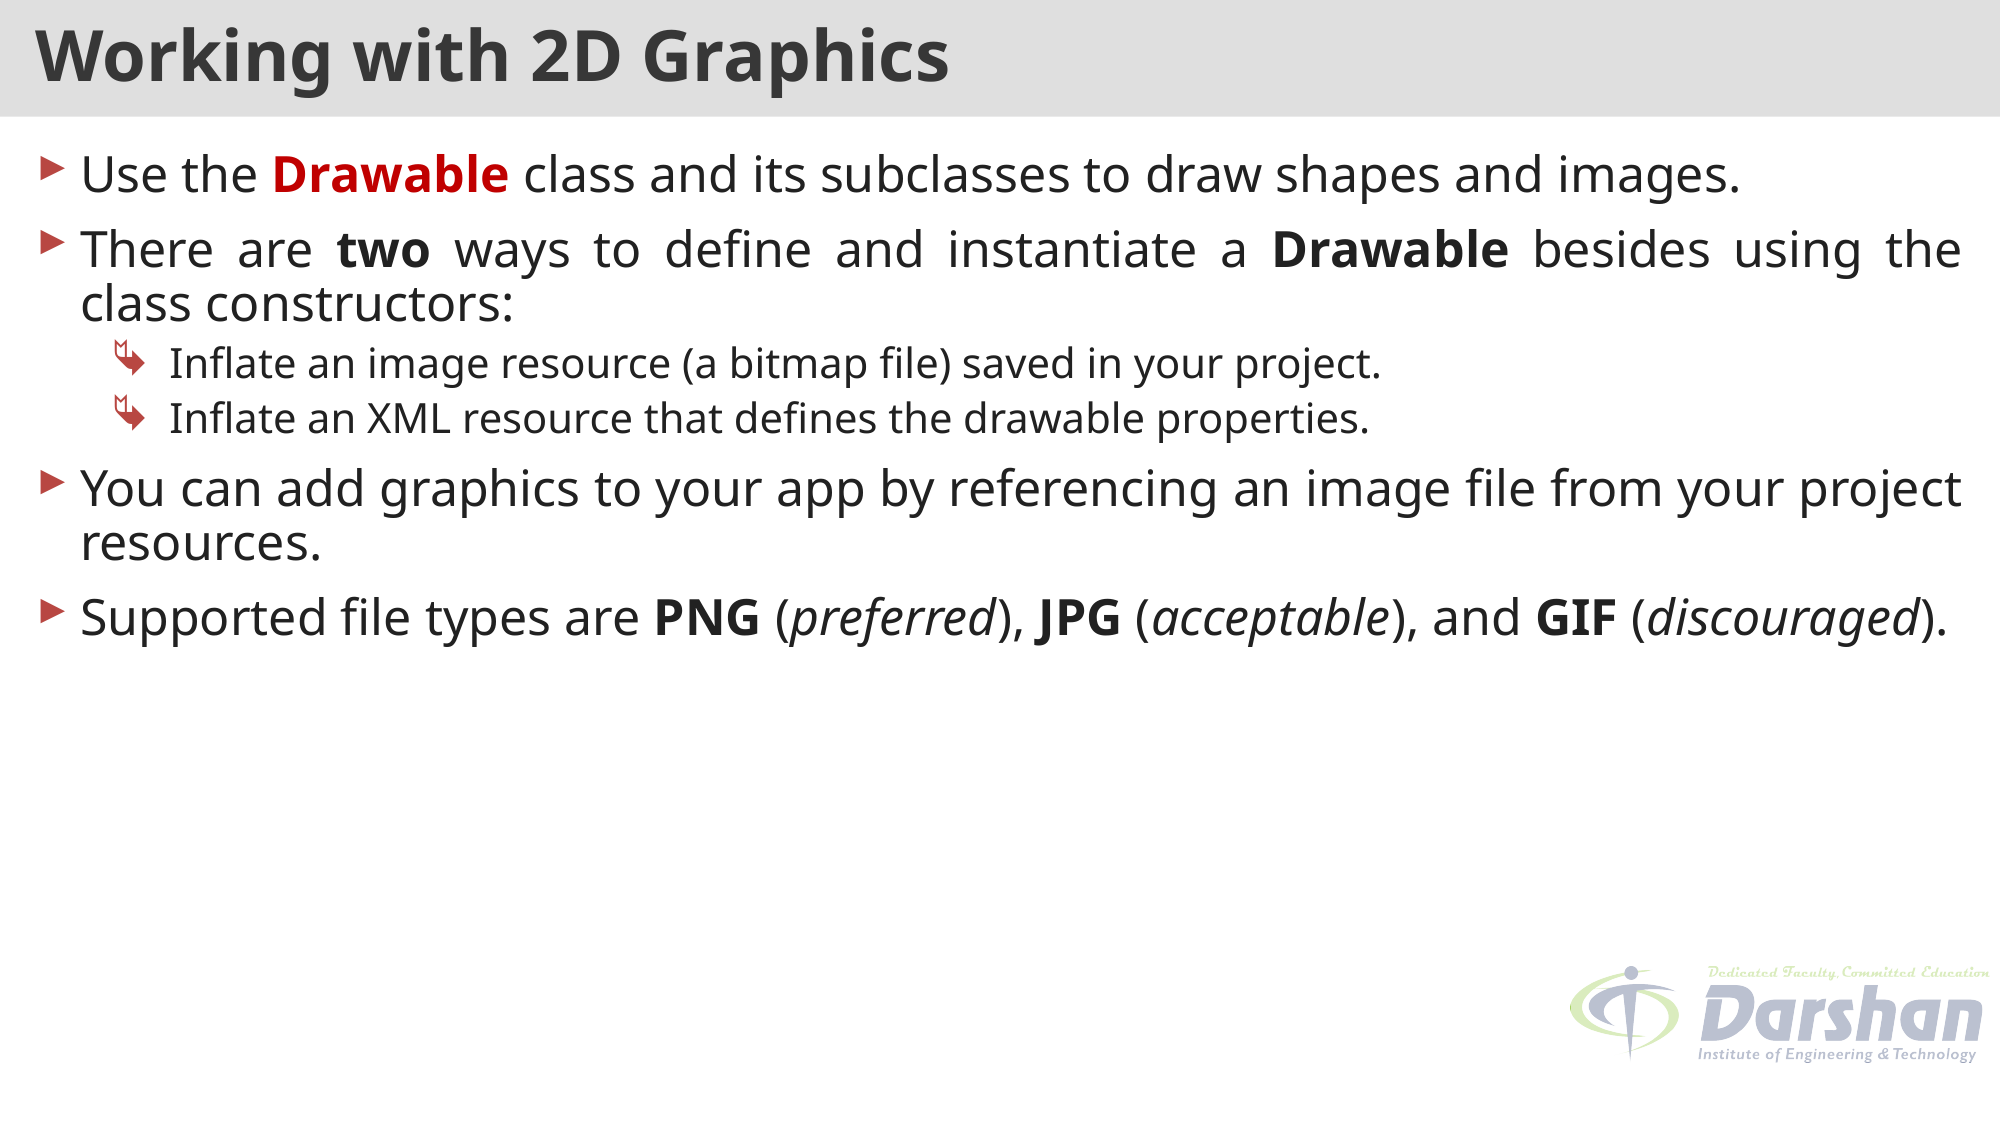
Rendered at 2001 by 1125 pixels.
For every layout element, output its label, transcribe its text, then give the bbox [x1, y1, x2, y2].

list Use the Drawable class and its subclasses to draw shapes and images. There are two ways to define and instantiate a Drawable besides using the class constructors: Inflate an image resource (a bitmap file) saved in your project. Inflate an XML resource that defines the drawable properties. You can add graphics to your app by referencing an image file from your project resources. Supported file types are PNG (preferred), JPG (acceptable), and GIF (discouraged). [21, 141, 1979, 1059]
title Working with 2D Graphics [0, 0, 2000, 117]
